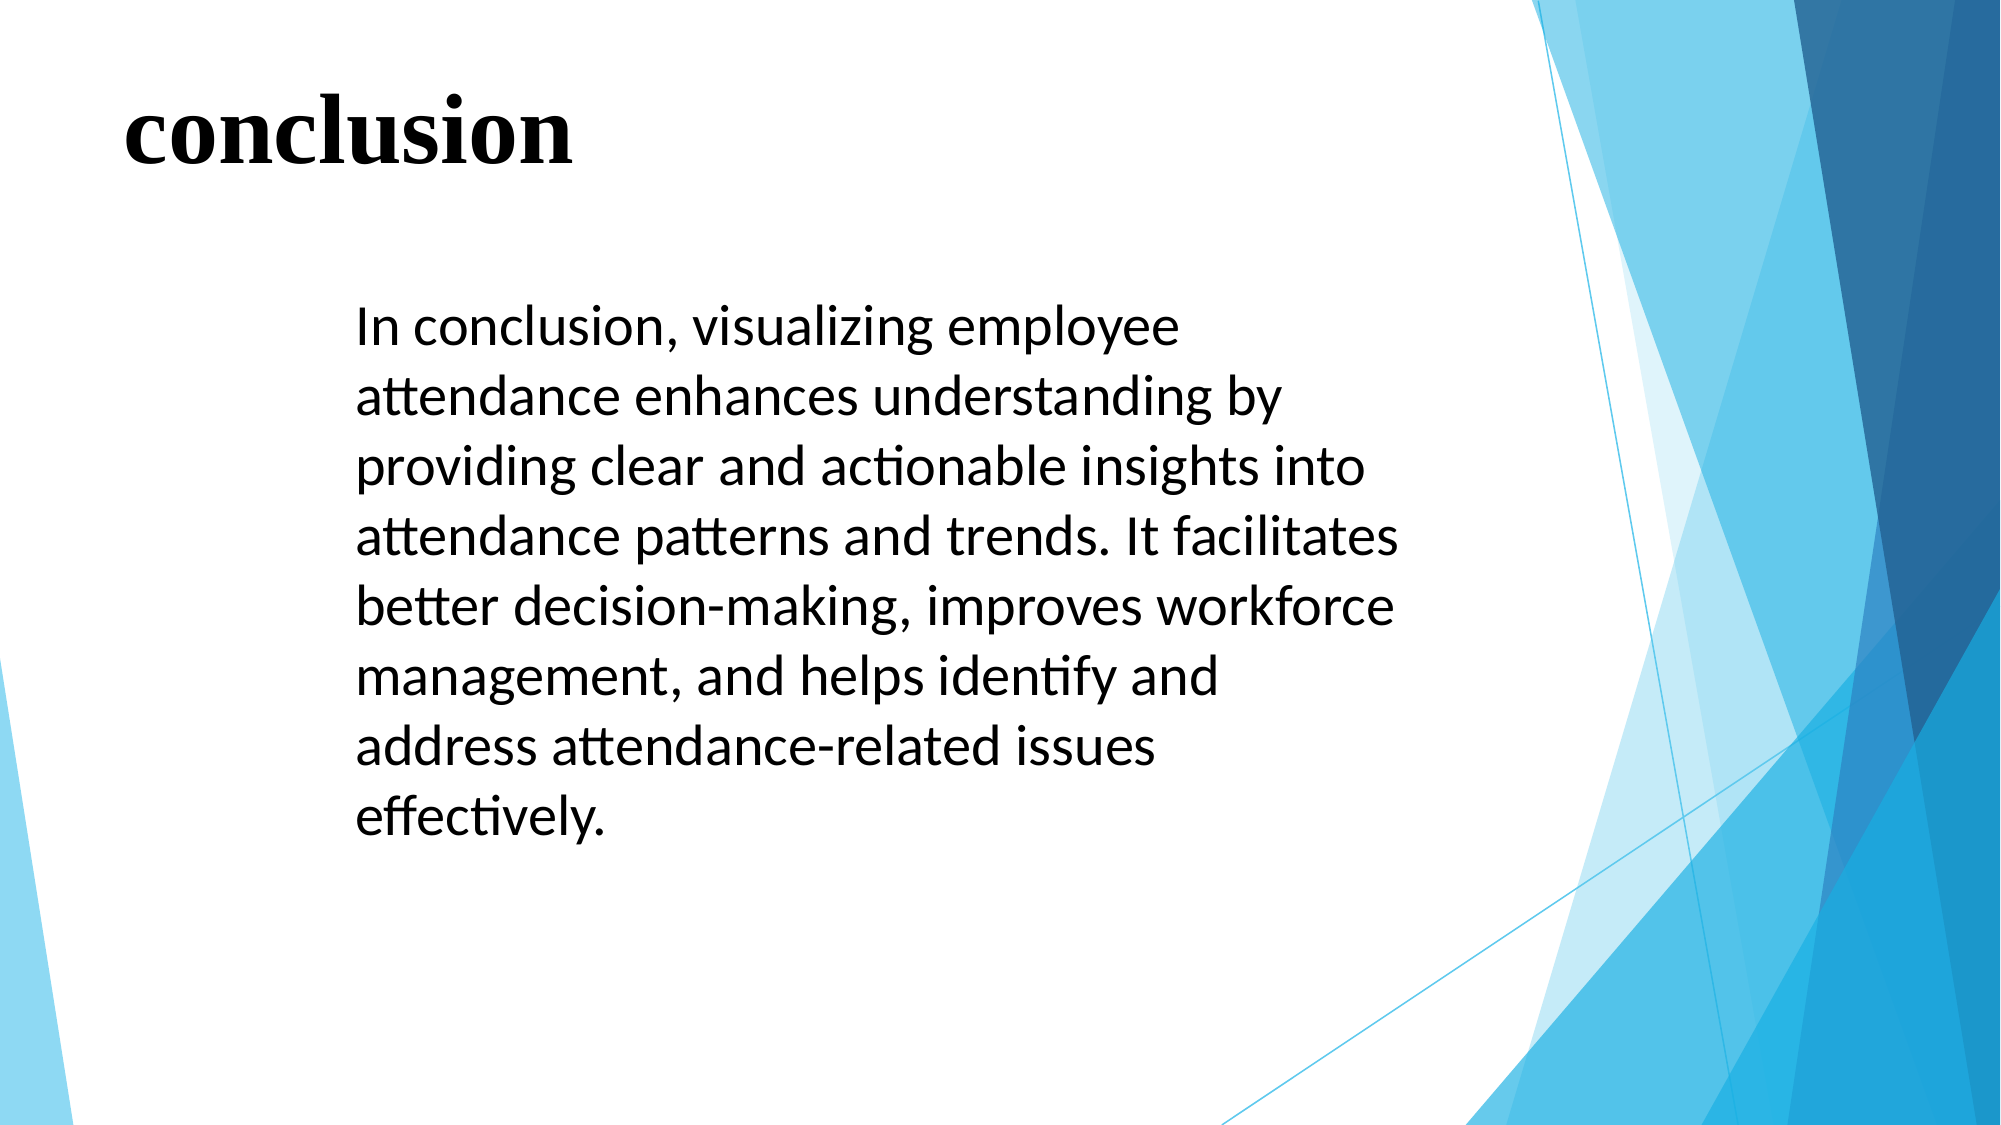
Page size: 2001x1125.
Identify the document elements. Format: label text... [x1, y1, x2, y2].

text_box In conclusion, visualizing employee attendance enhances understanding by providing clear and actionable insights into attendance patterns and trends. It facilitates better decision-making, improves workforce management, and helps identify and address attendance-related issues effectively. [340, 279, 1420, 855]
title conclusion [123, 63, 1877, 182]
